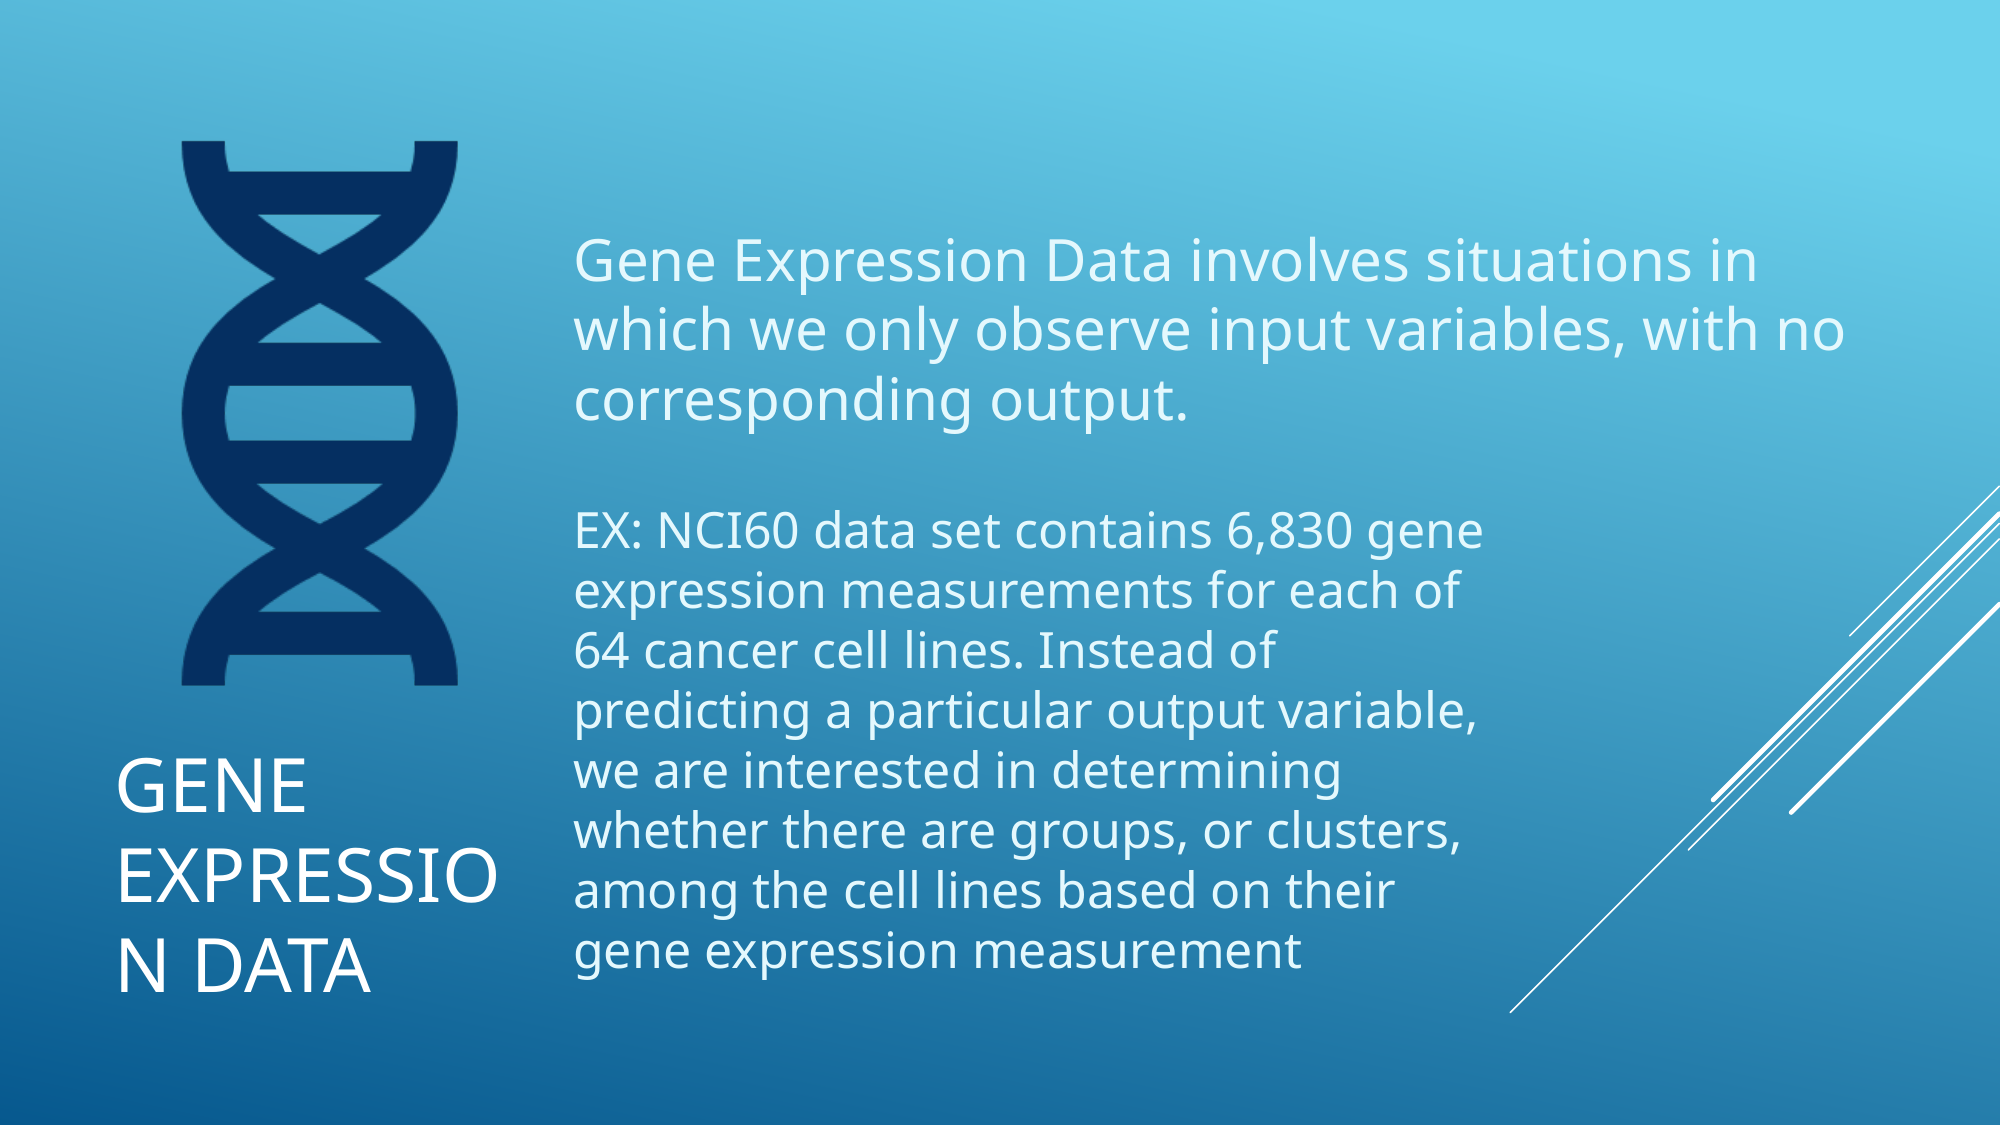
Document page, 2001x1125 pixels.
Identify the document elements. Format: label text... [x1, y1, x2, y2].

list Gene Expression Data involves situations in which we only observe input variables, with no corresponding output. [614, 134, 1919, 521]
text_box EX: NCI60 data set contains 6,830 gene expression measurements for each of 64 cancer cell lines. Instead of predicting a particular output variable, we are interested in determining whether there are groups, or clusters, among the cell lines based on their gene expression measurement [558, 490, 1527, 1031]
picture [26, 120, 614, 708]
title Gene Expression data [100, 708, 564, 1049]
